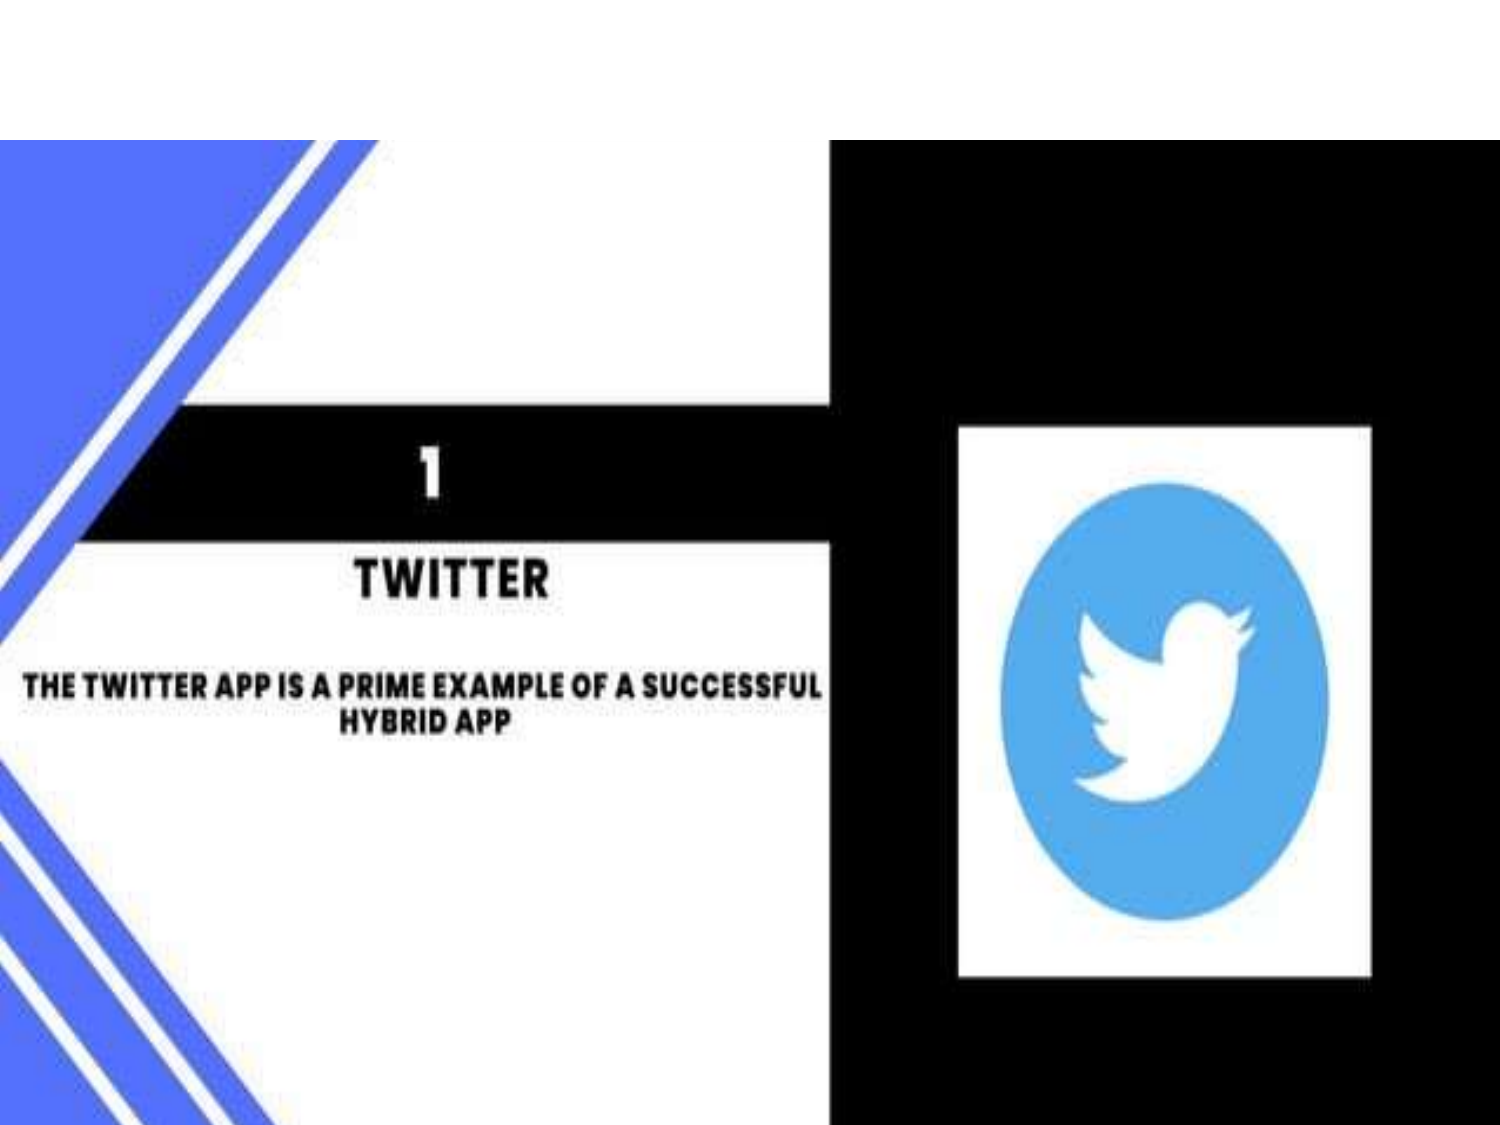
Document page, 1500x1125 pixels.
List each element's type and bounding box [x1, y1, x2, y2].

picture [0, 139, 1500, 1125]
